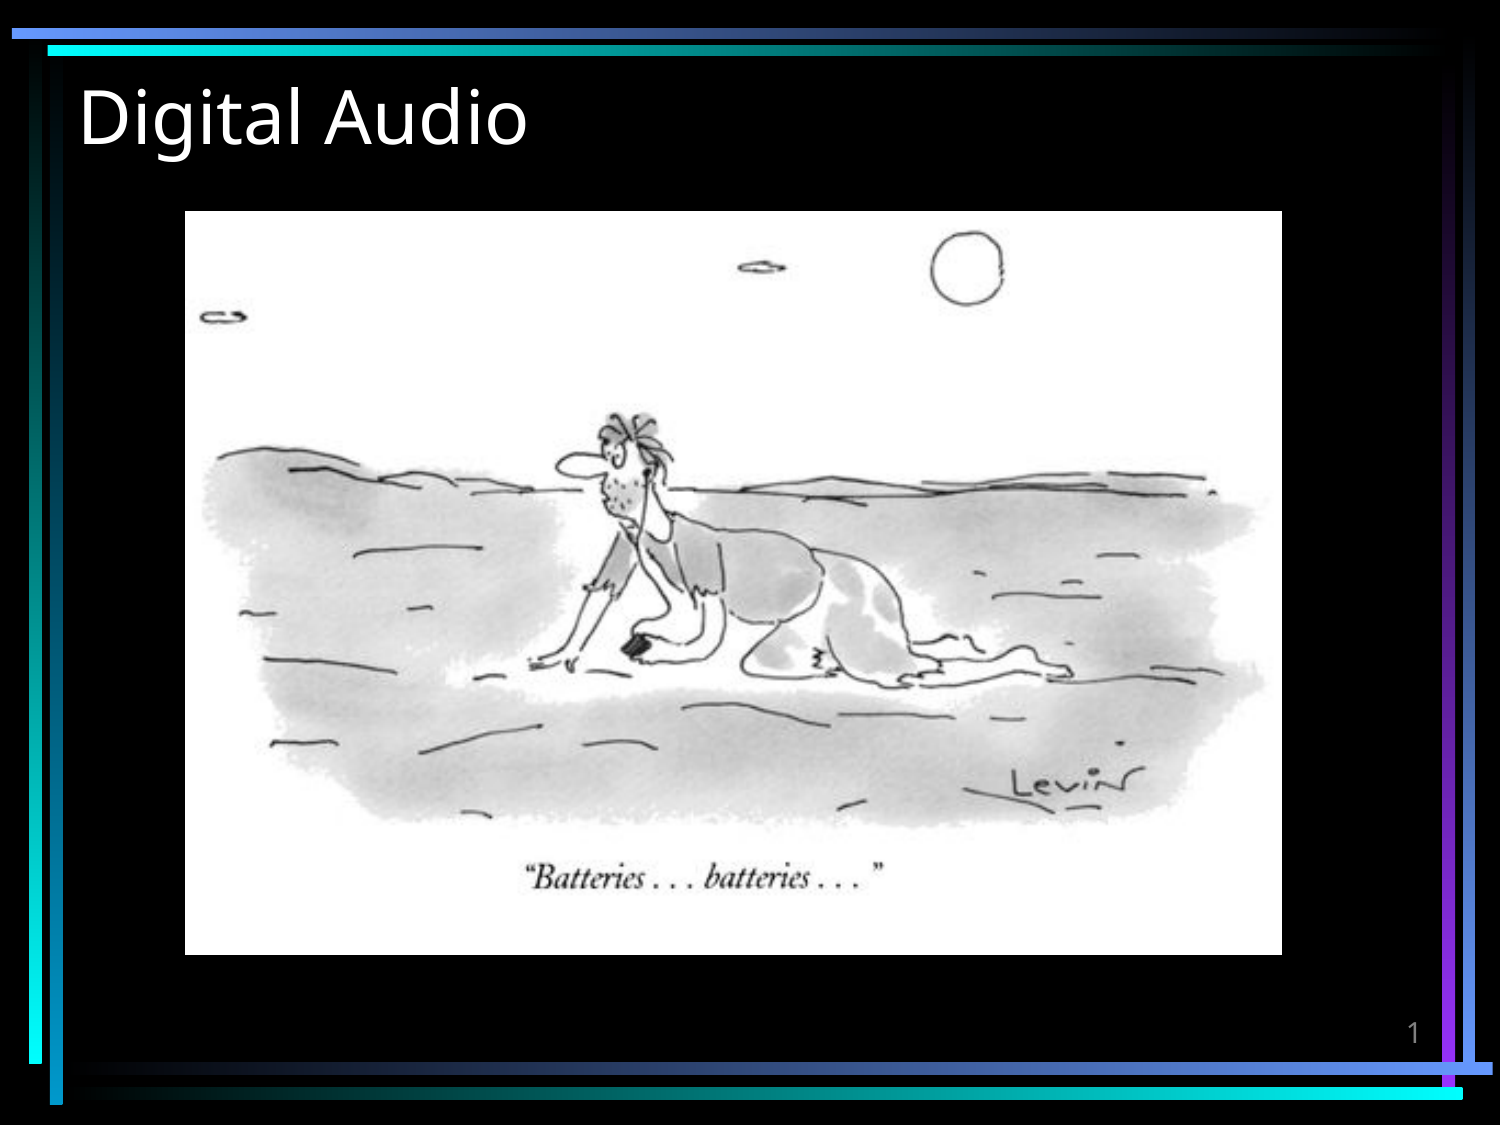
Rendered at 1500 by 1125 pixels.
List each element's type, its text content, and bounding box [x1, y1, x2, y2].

text_box [0, 28, 50, 79]
slide_number 1 [1125, 986, 1438, 1062]
picture [185, 211, 1282, 955]
title Digital Audio [62, 62, 1375, 200]
